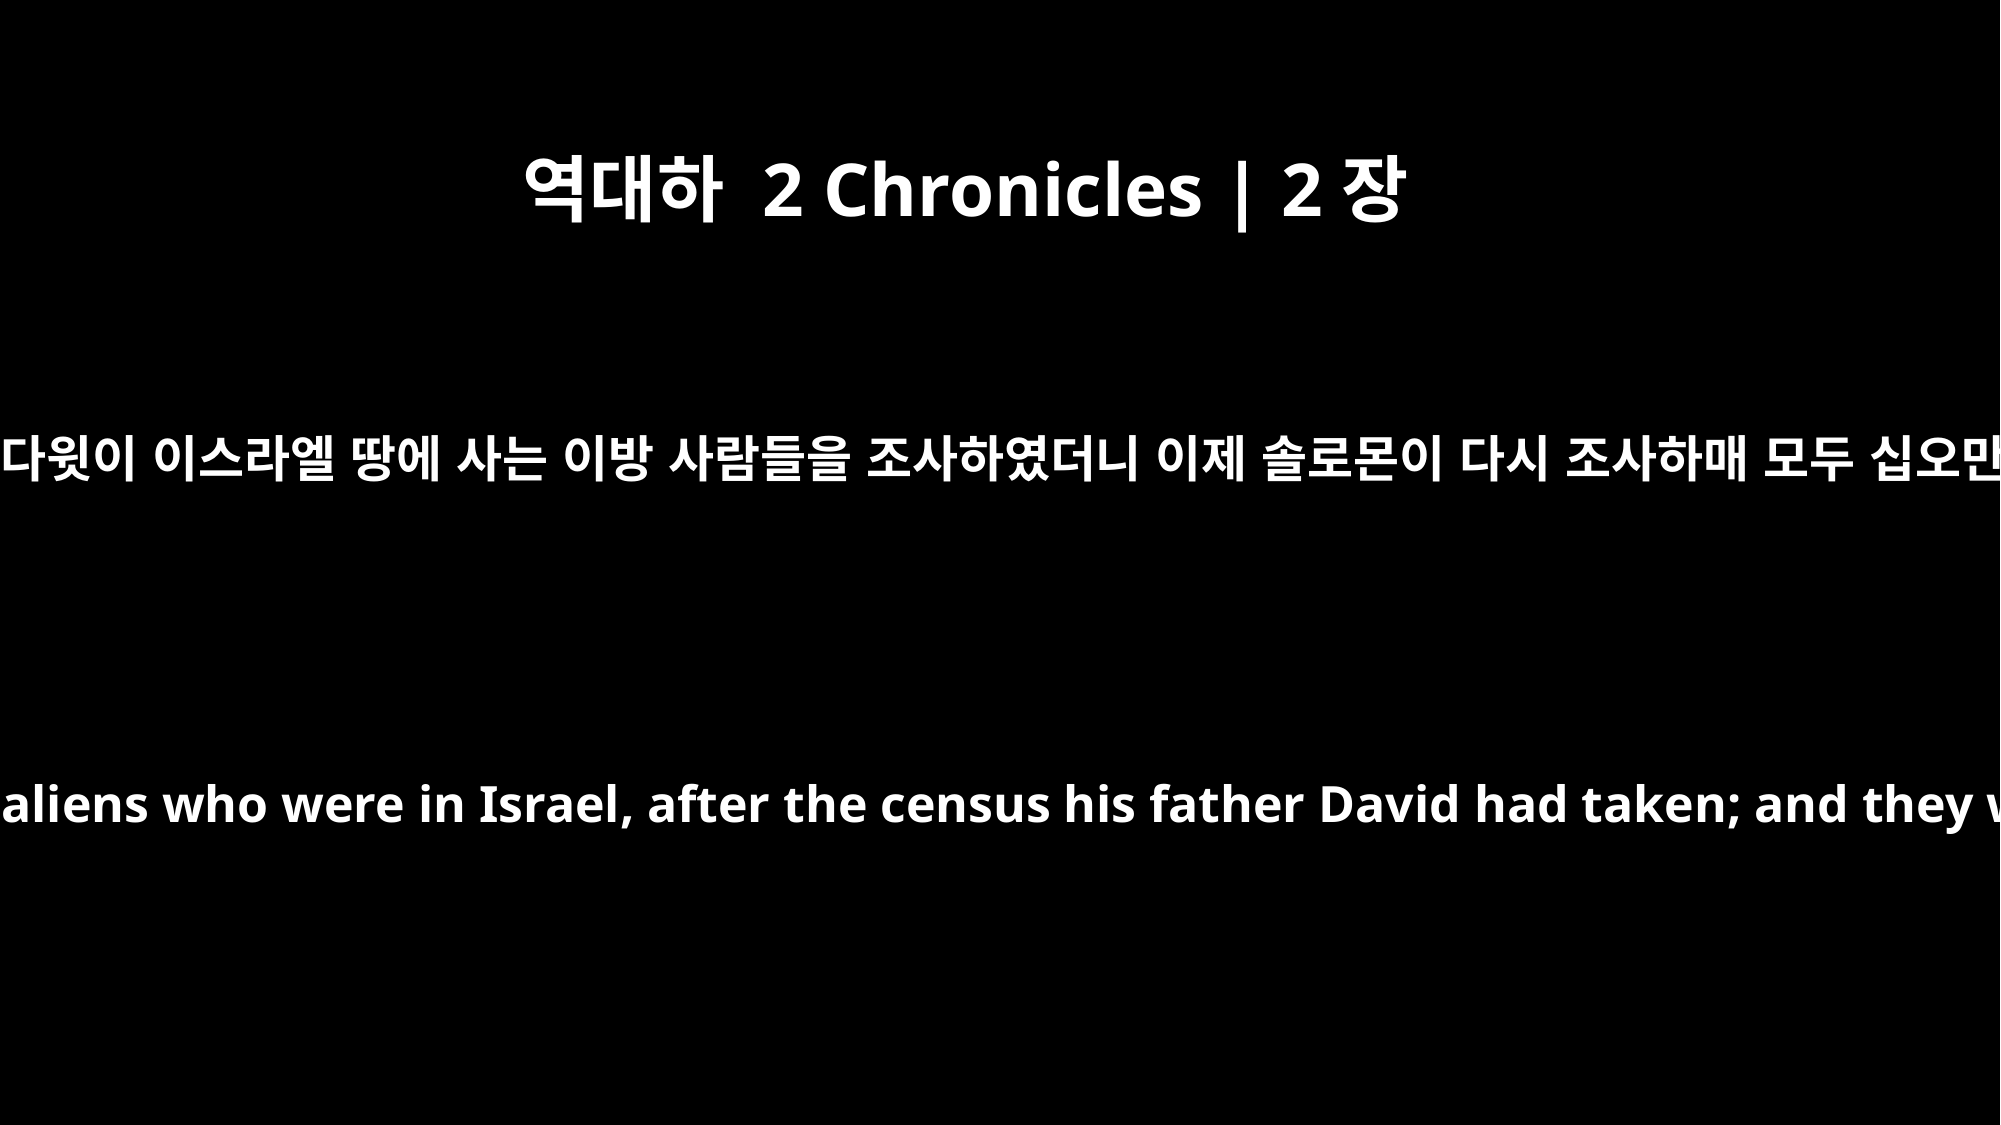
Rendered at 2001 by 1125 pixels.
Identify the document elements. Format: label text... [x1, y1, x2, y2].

text_box 역대하 2 Chronicles | 2장 [507, 136, 1424, 239]
text_box Solomon took a census of all the aliens who were in Israel, after the census his father David had taken; and they were found to be 153,600. [0, 764, 2000, 840]
text_box 17 전에 솔로몬의 아버지 다윗이 이스라엘 땅에 사는 이방 사람들을 조사하였더니 이제 솔로몬이 다시 조사하매 모두 십오만 삼천 육백 명이라 [0, 359, 2000, 495]
